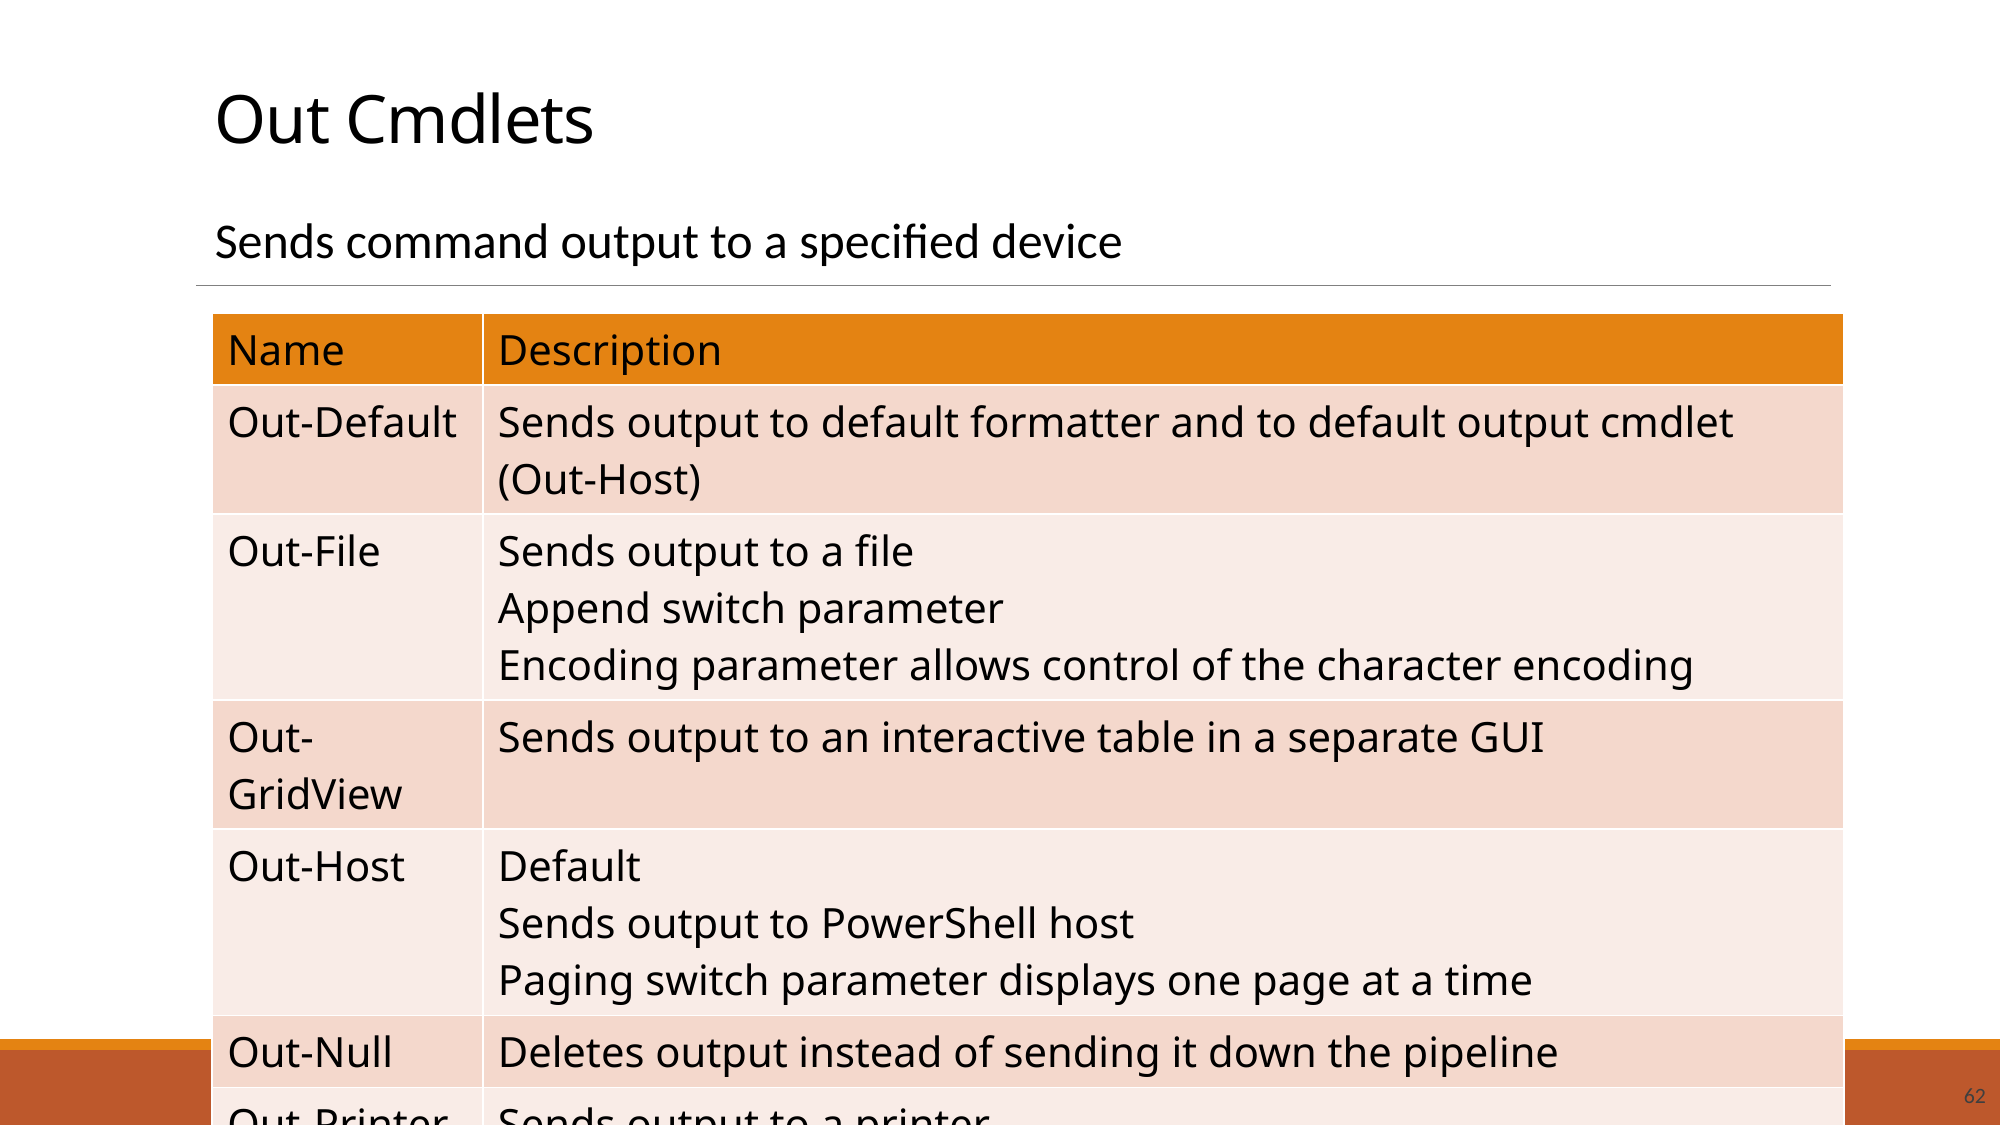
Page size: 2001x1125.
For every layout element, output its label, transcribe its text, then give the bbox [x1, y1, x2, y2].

table_cell Default Sends output to PowerShell host Paging switch parameter displays one page at a time [484, 830, 1843, 1015]
table_cell Sends output to a file Append switch parameter Encoding parameter allows control of the character encoding [484, 515, 1843, 699]
table_cell Out-File [213, 515, 482, 699]
table_cell Out-Null [213, 1016, 482, 1087]
table_cell Deletes output instead of sending it down the pipeline [484, 1016, 1843, 1087]
table_cell Sends output to default formatter and to default output cmdlet (Out-Host) [484, 386, 1843, 513]
table_cell Out-GridView [213, 701, 482, 828]
table_cell Out-Default [213, 386, 482, 513]
list Sends command output to a specified device [199, 200, 1900, 1014]
table_header Name [213, 314, 482, 384]
table_cell Sends output to an interactive table in a separate GUI [484, 701, 1843, 828]
title Out Cmdlets [199, 52, 1900, 165]
slide_number 62 [1845, 1065, 2000, 1125]
table_cell Sends output to a printer [484, 1088, 1843, 1125]
table_cell Out-Printer [213, 1088, 482, 1125]
table_cell Out-Host [213, 830, 482, 1015]
table_header Description [484, 314, 1843, 384]
